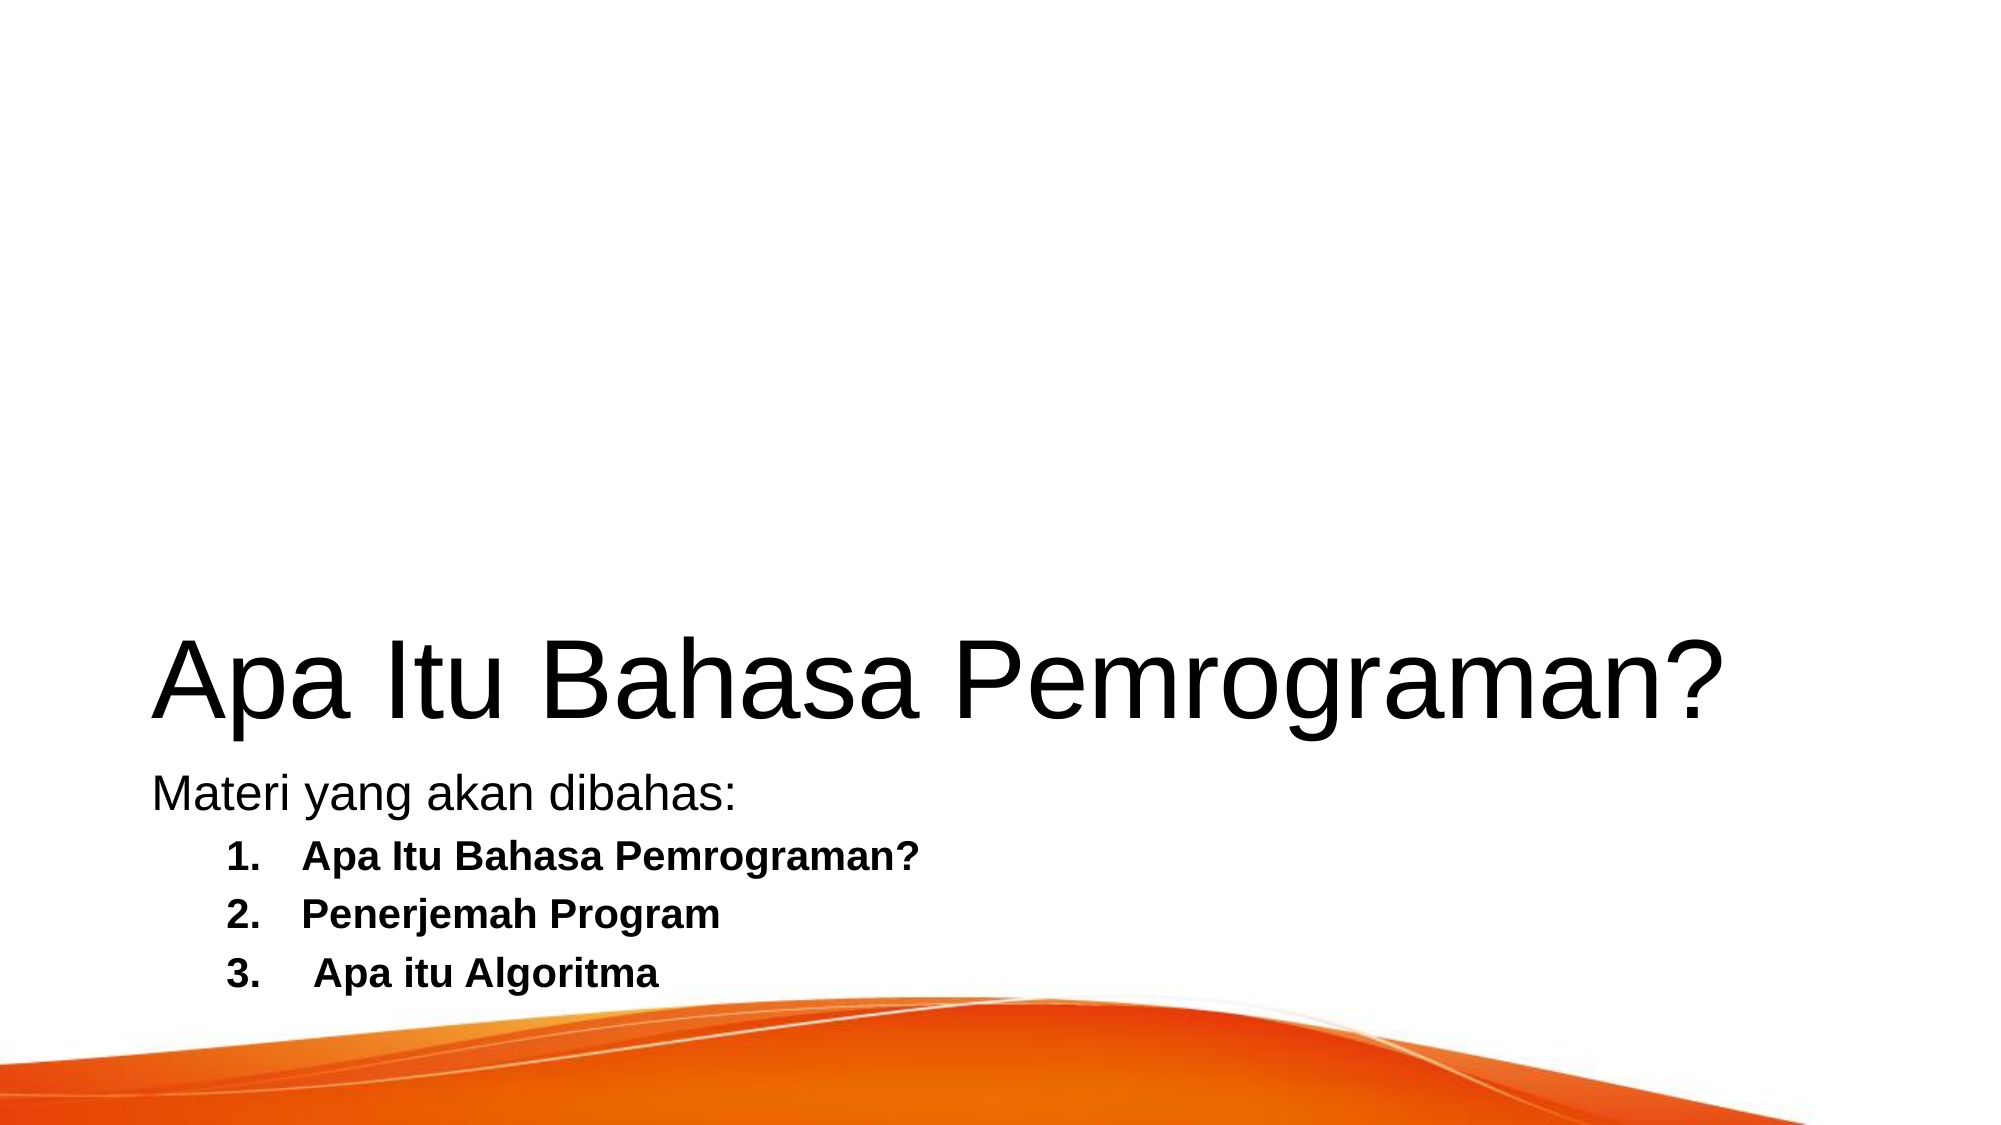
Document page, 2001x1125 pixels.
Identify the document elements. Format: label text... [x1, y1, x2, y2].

title Apa Itu Bahasa Pemrograman? [136, 280, 1862, 749]
list Materi yang akan dibahas: Apa Itu Bahasa Pemrograman? Penerjemah Program Apa itu Algoritma [136, 752, 1862, 999]
picture [0, 0, 2000, 1125]
